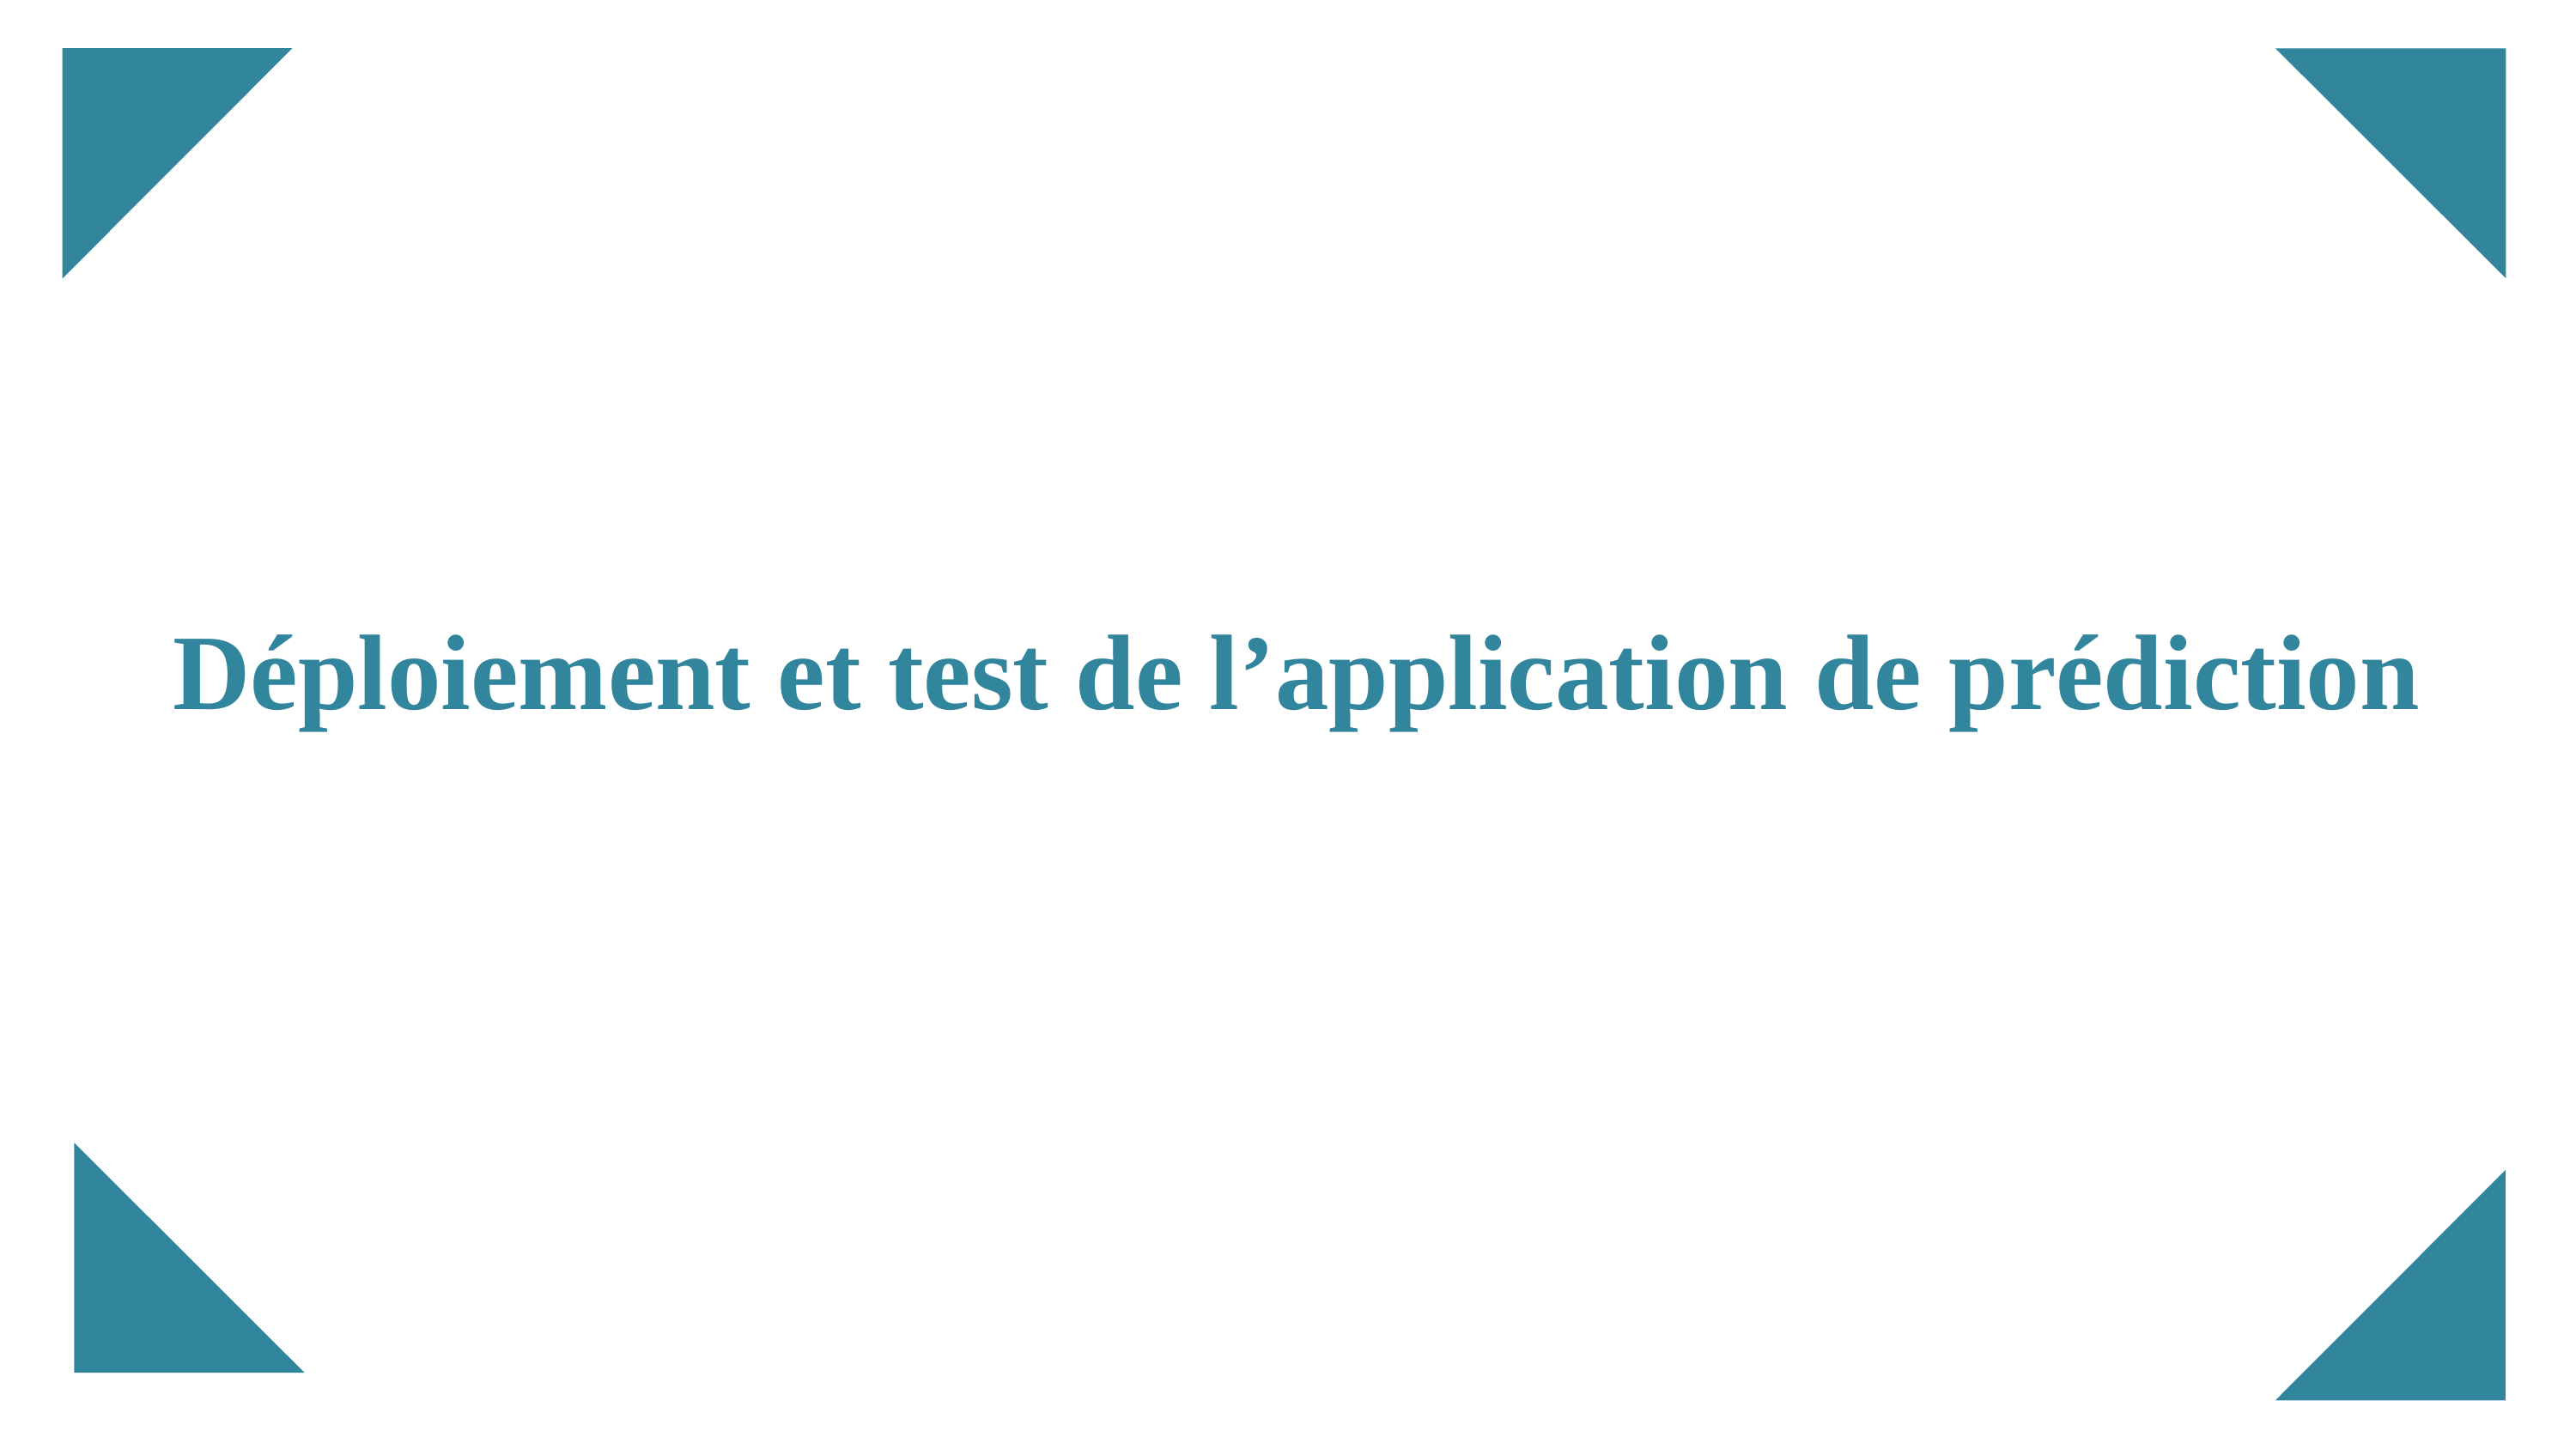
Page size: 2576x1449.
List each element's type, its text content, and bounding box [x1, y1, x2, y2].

text_box Déploiement et test de l’application de prédiction [173, 601, 2540, 731]
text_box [74, 1143, 305, 1373]
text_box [2275, 48, 2506, 279]
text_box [2275, 1169, 2506, 1401]
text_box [61, 48, 293, 279]
